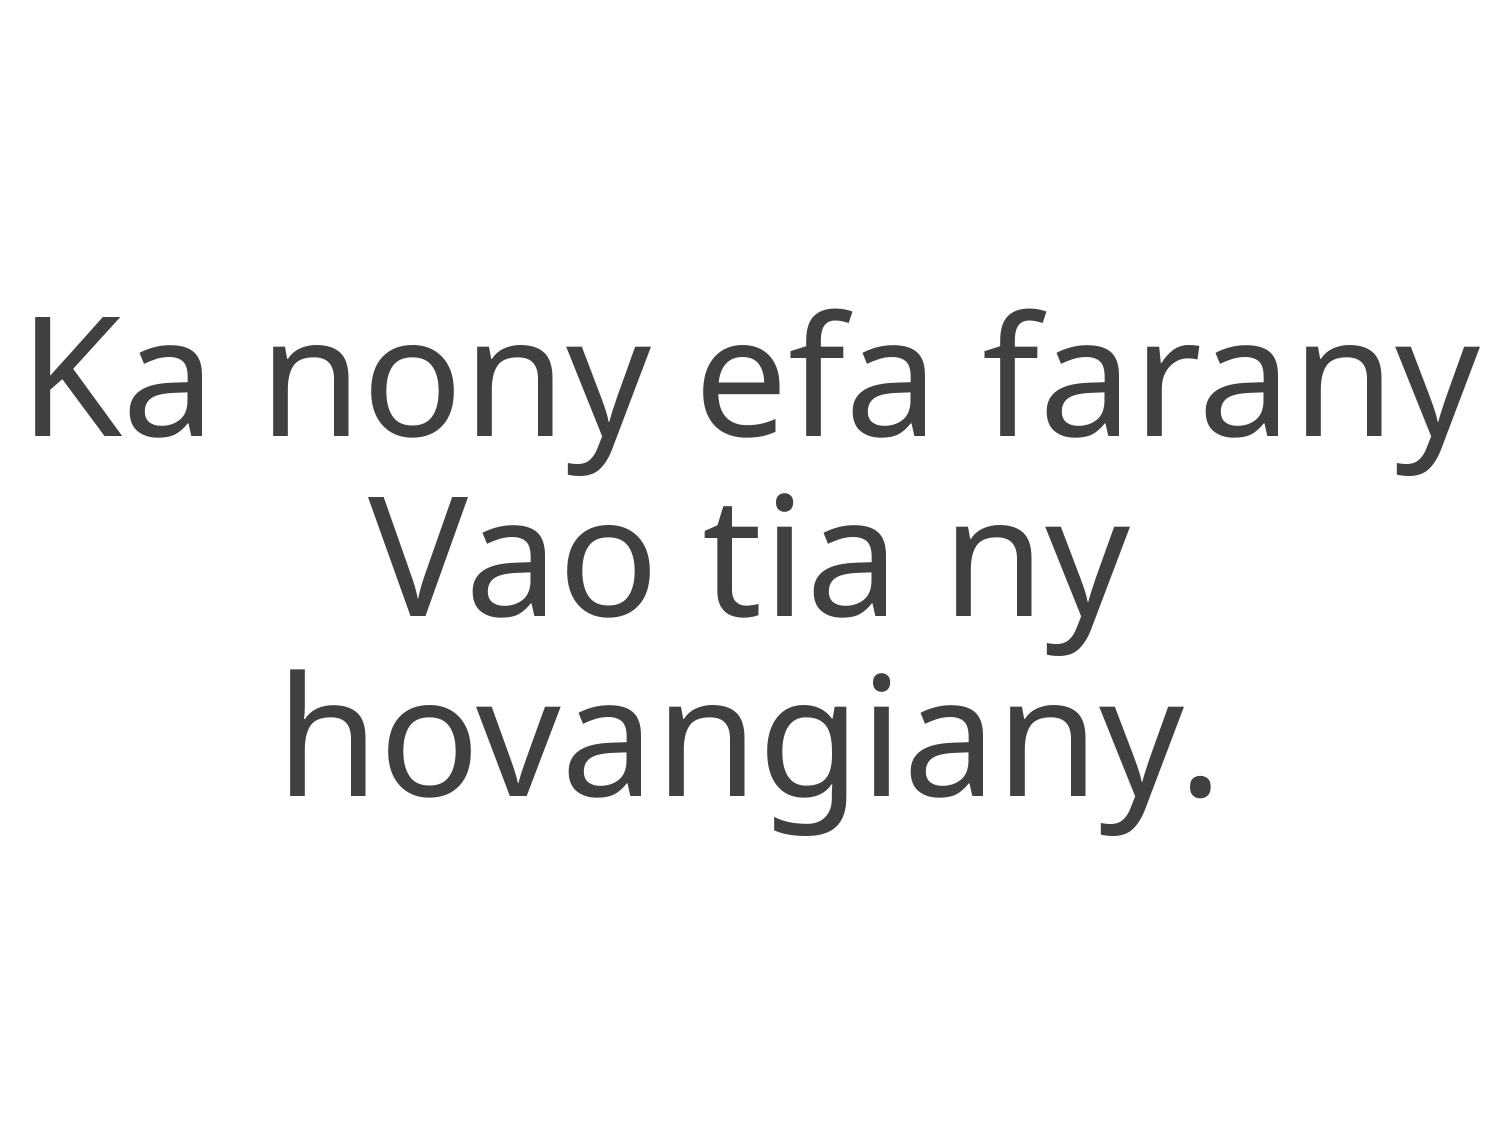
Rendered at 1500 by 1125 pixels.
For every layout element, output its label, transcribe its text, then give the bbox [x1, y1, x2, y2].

title Ka nony efa farany Vao tia ny hovangiany. [0, 453, 1500, 672]
